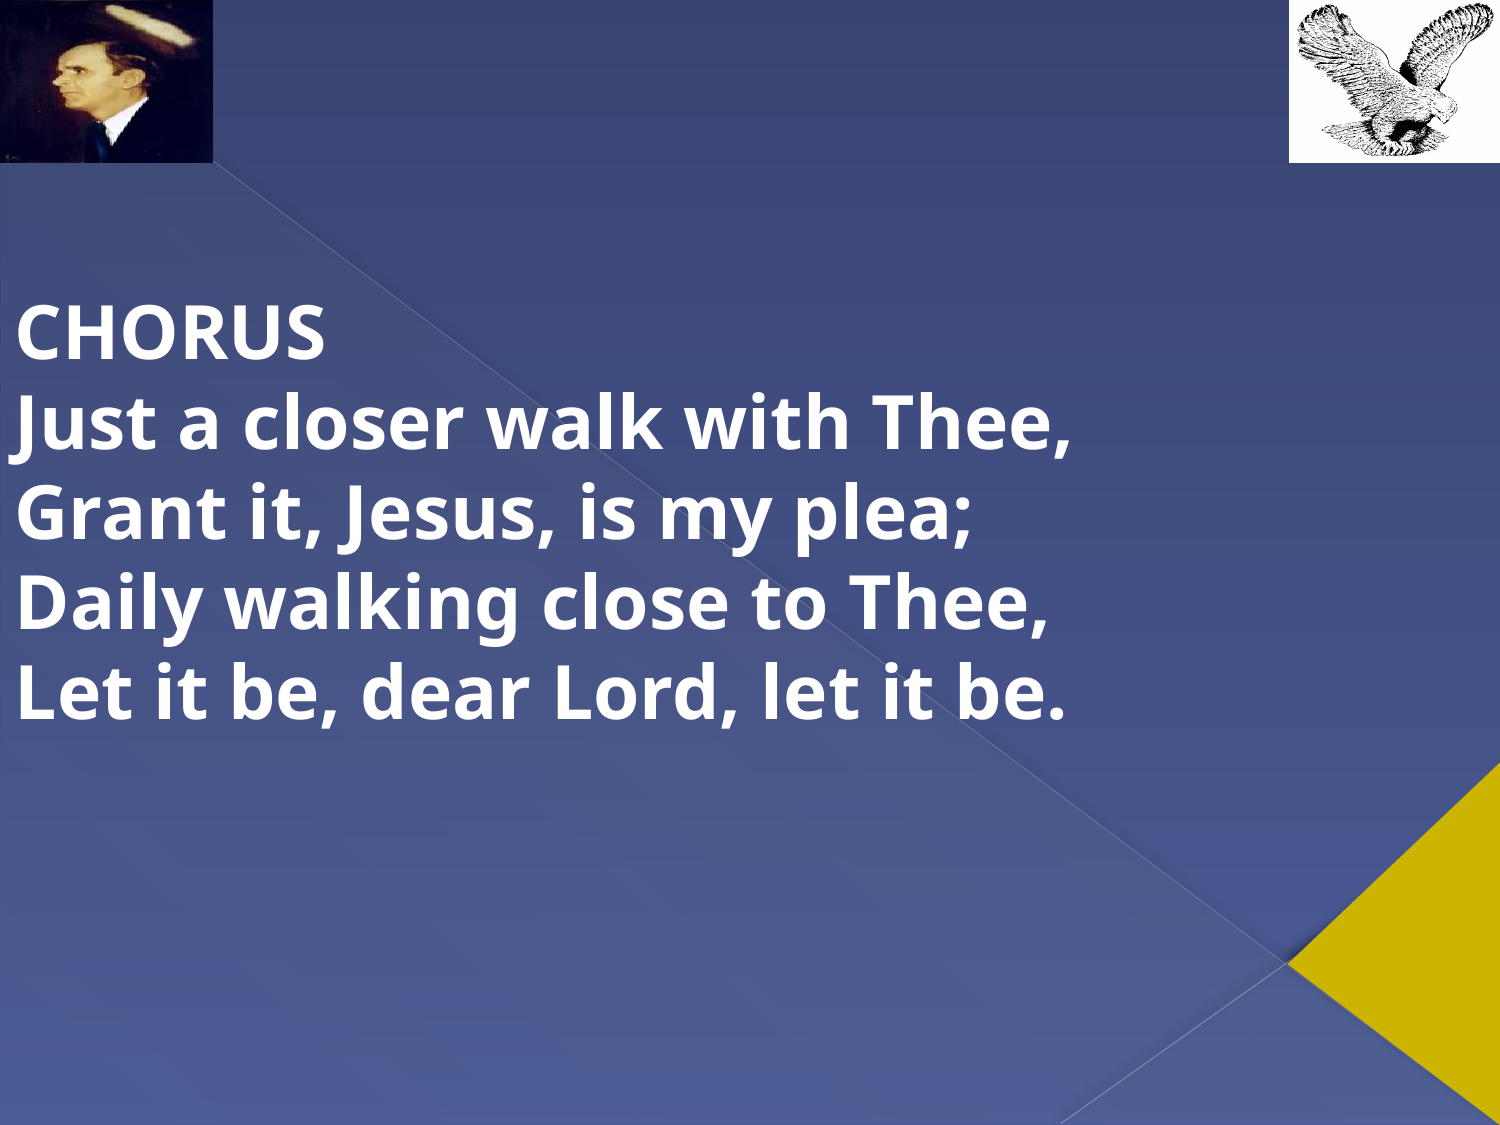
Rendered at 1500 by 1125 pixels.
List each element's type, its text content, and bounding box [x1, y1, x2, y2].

picture [1288, 0, 1500, 163]
text_box CHORUS Just a closer walk with Thee, Grant it, Jesus, is my plea; Daily walking close to Thee, Let it be, dear Lord, let it be. [0, 187, 1500, 743]
text_box [1285, 760, 1500, 1125]
picture [0, 0, 213, 163]
